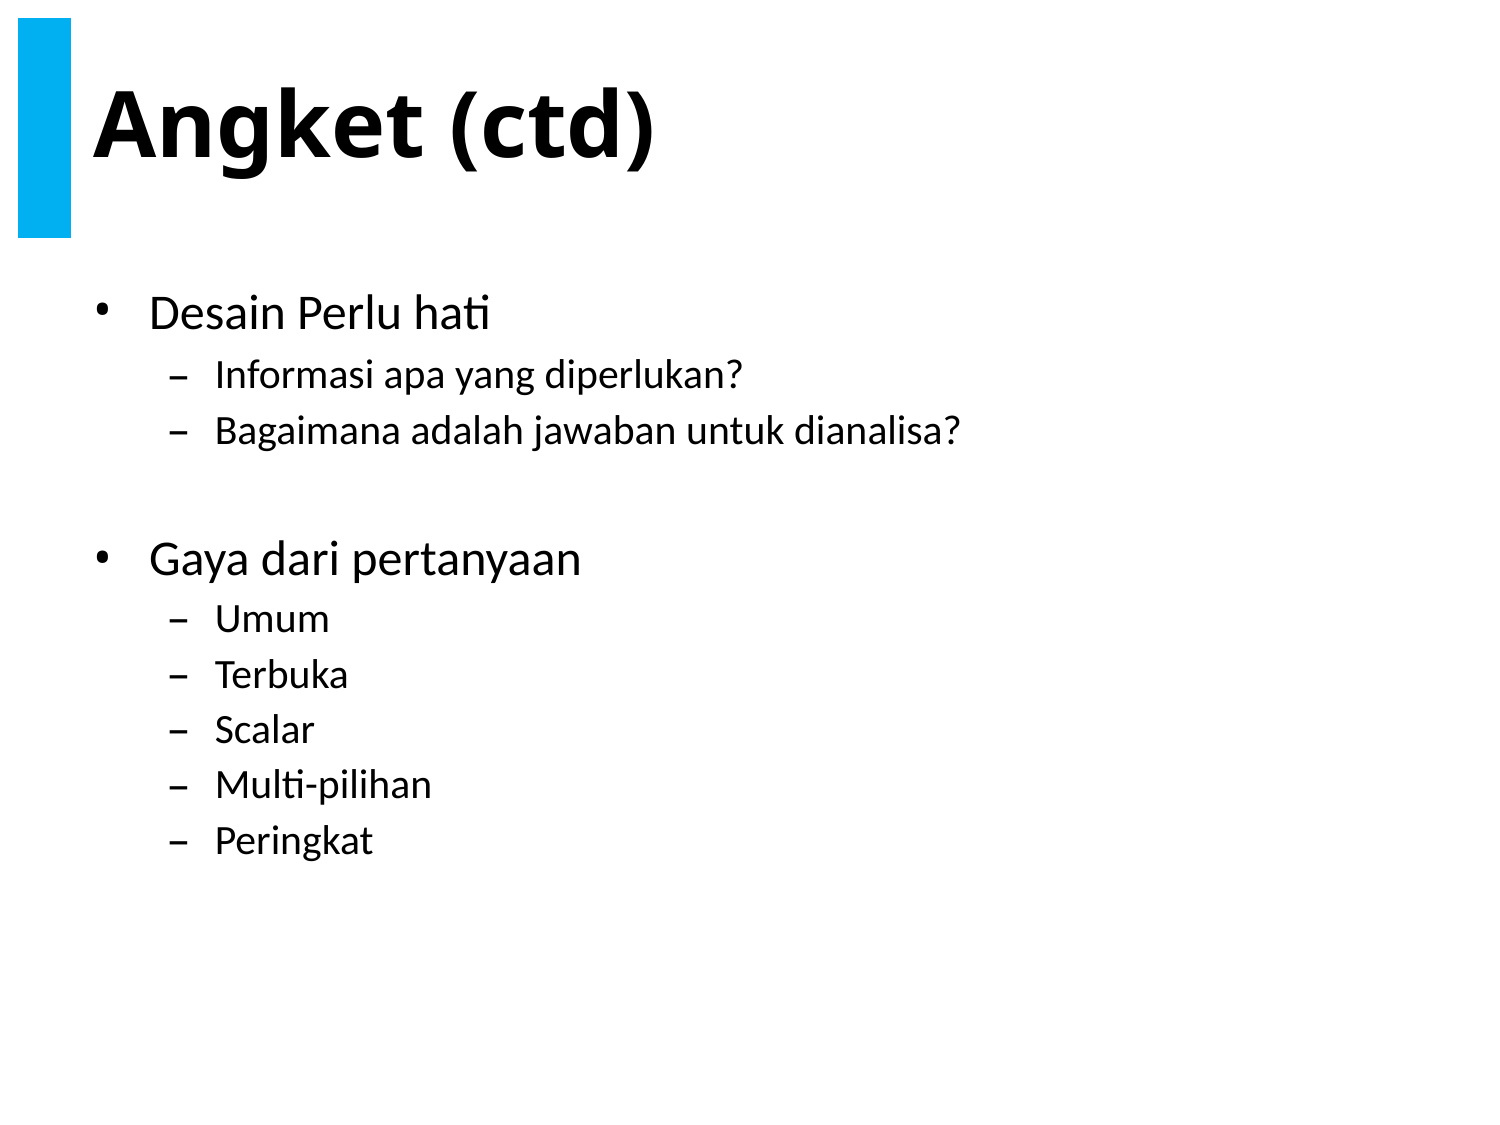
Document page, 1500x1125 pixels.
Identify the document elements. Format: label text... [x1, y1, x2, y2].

title Angket (ctd) [78, 19, 1443, 237]
list Desain Perlu hati Informasi apa yang diperlukan? Bagaimana adalah jawaban untuk dianalisa? Gaya dari pertanyaan Umum Terbuka Scalar Multi-pilihan Peringkat [78, 272, 1443, 1070]
